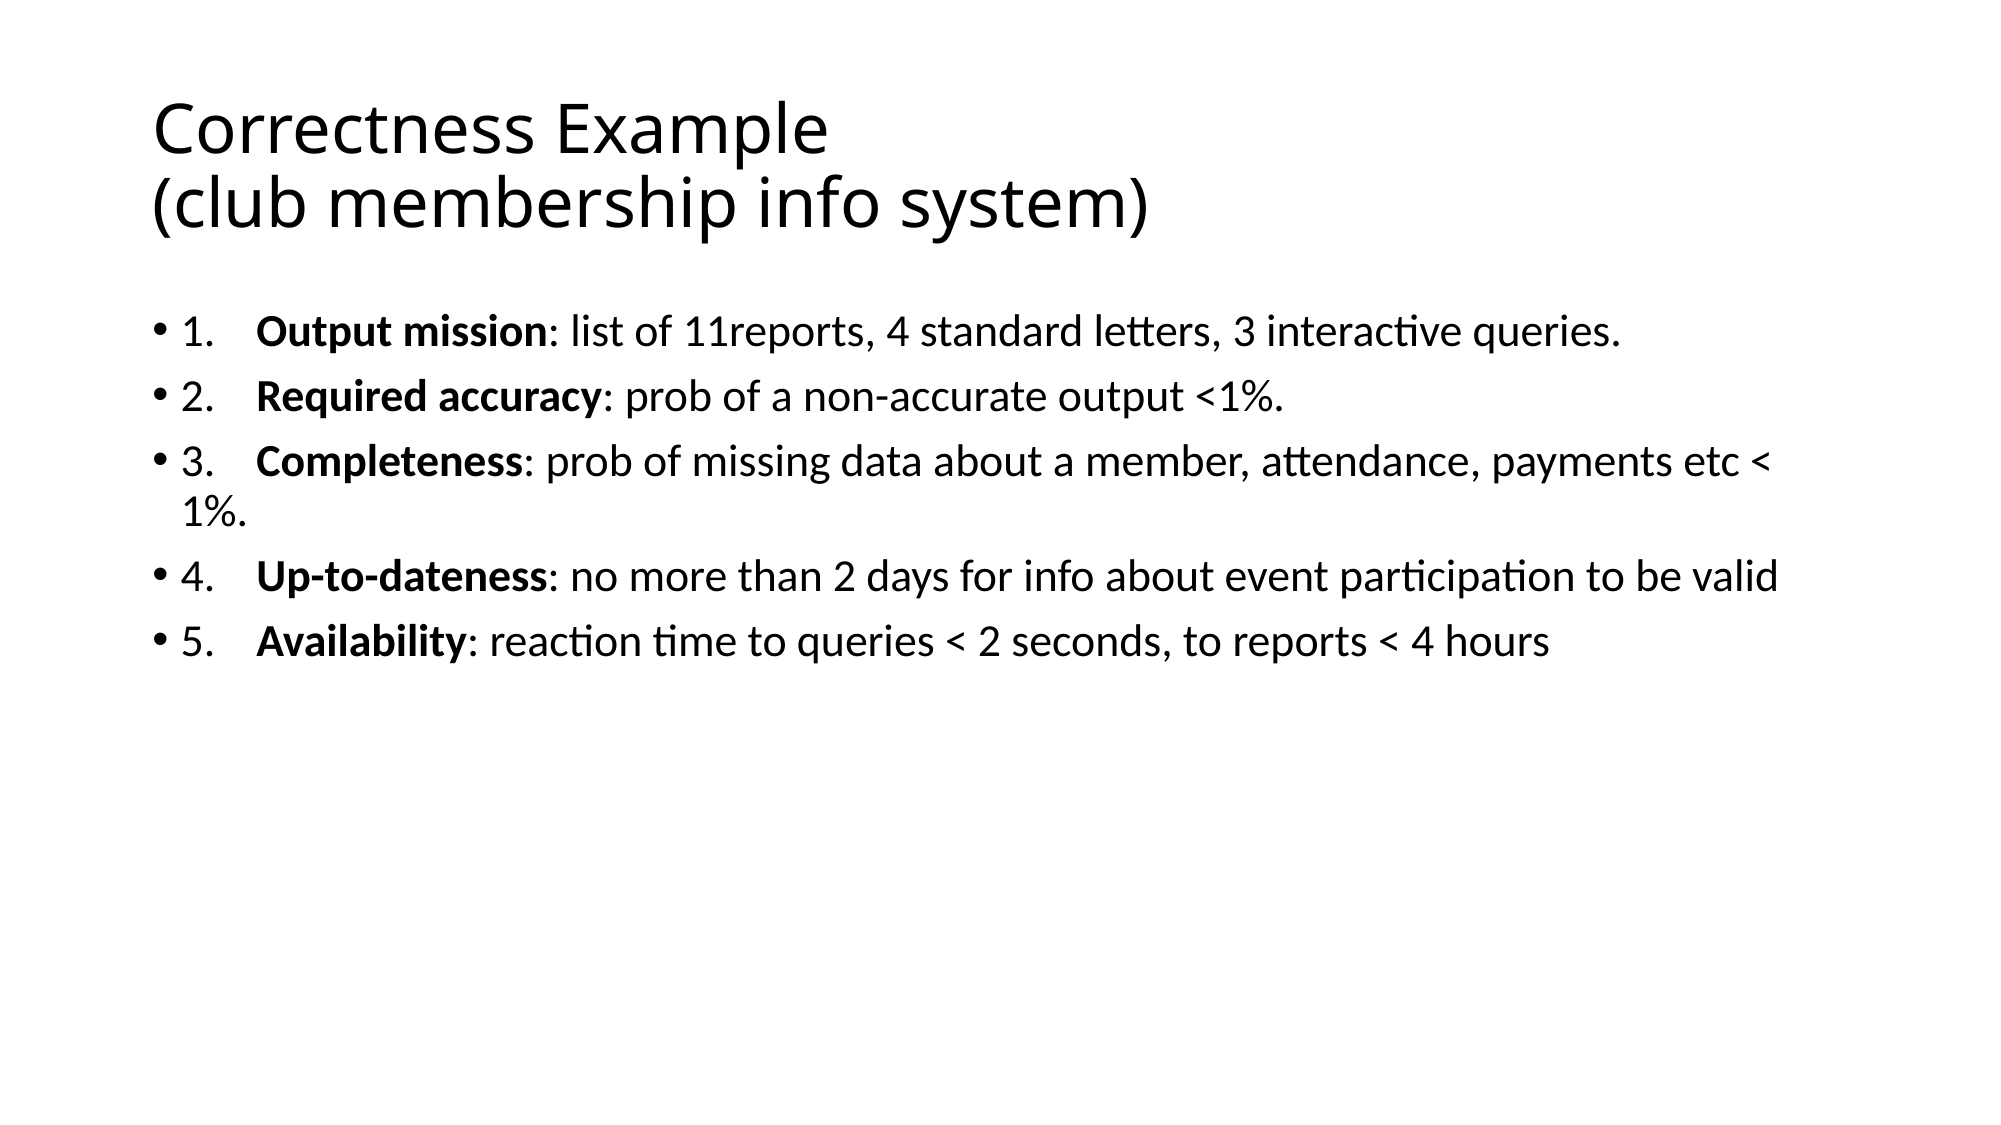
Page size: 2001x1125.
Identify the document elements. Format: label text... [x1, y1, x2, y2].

title Correctness Example (club membership info system) [137, 59, 1863, 278]
list 1. Output mission: list of 11reports, 4 standard letters, 3 interactive queries. 2. Required accuracy: prob of a non-accurate output <1%. 3. Completeness: prob of missing data about a member, attendance, payments etc < 1%. 4. Up-to-dateness: no more than 2 days for info about event participation to be valid 5. Availability: reaction time to queries < 2 seconds, to reports < 4 hours [137, 299, 1863, 1014]
